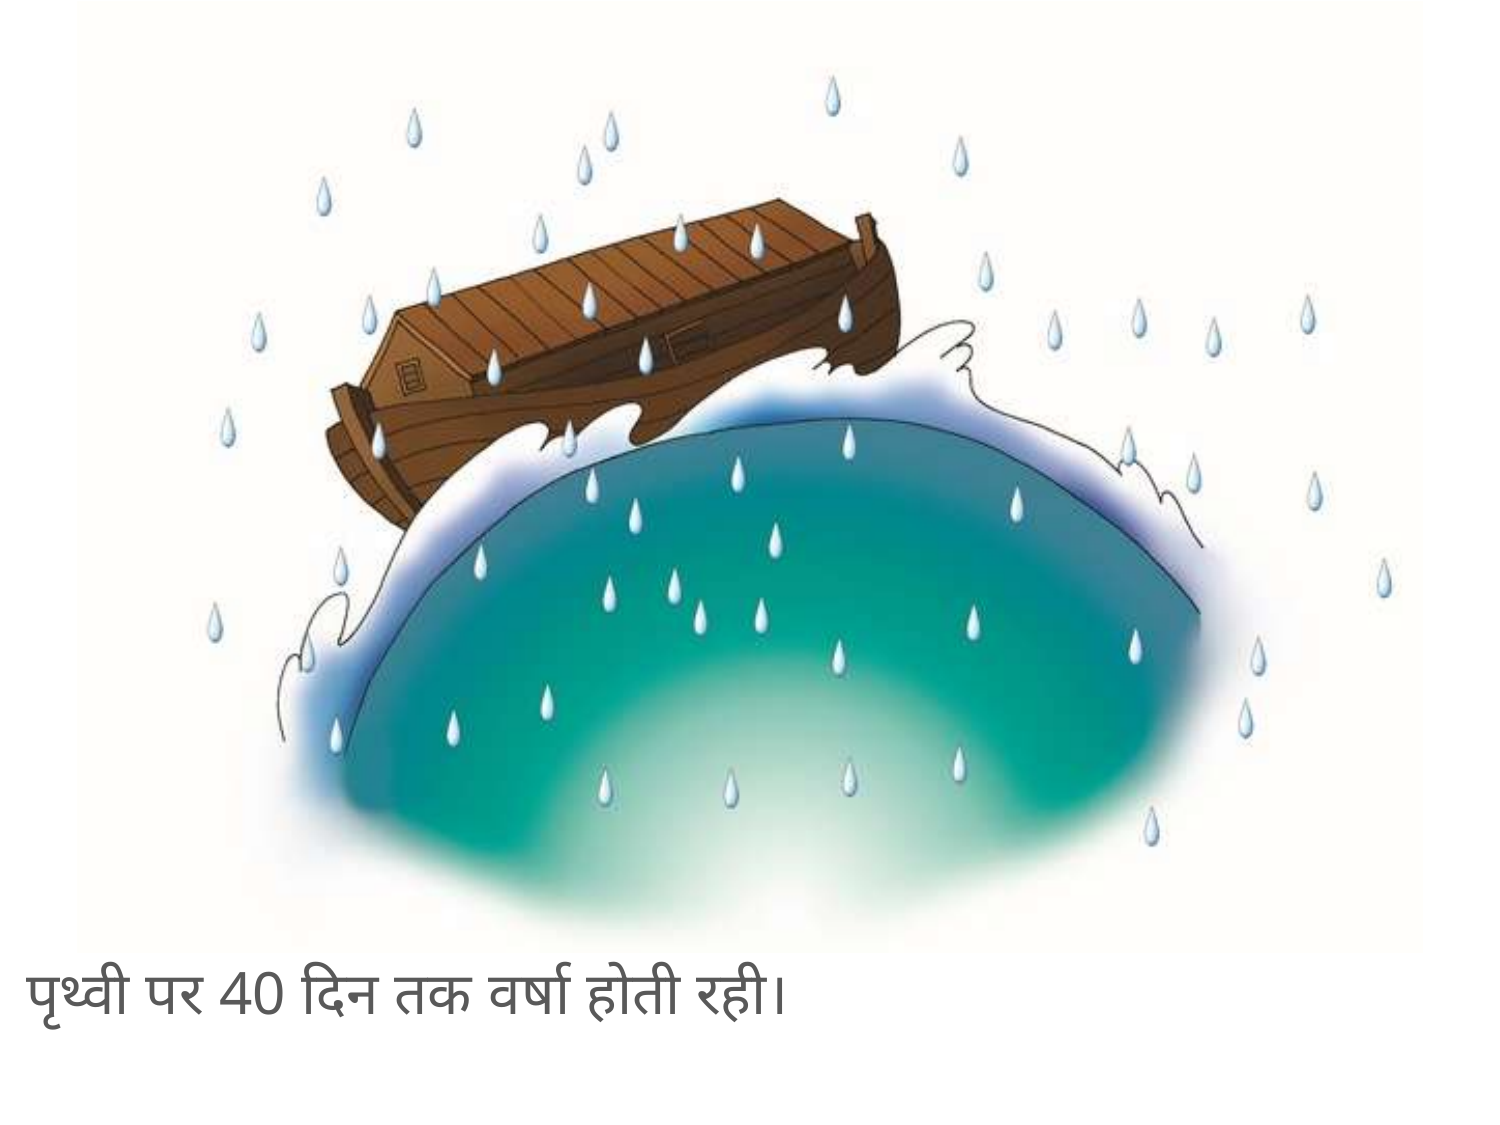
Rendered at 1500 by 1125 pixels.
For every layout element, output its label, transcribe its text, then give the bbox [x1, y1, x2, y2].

text_box पृथ्वी पर 40 दिन तक वर्षा होती रही। [11, 949, 1483, 1035]
picture [77, 0, 1423, 953]
